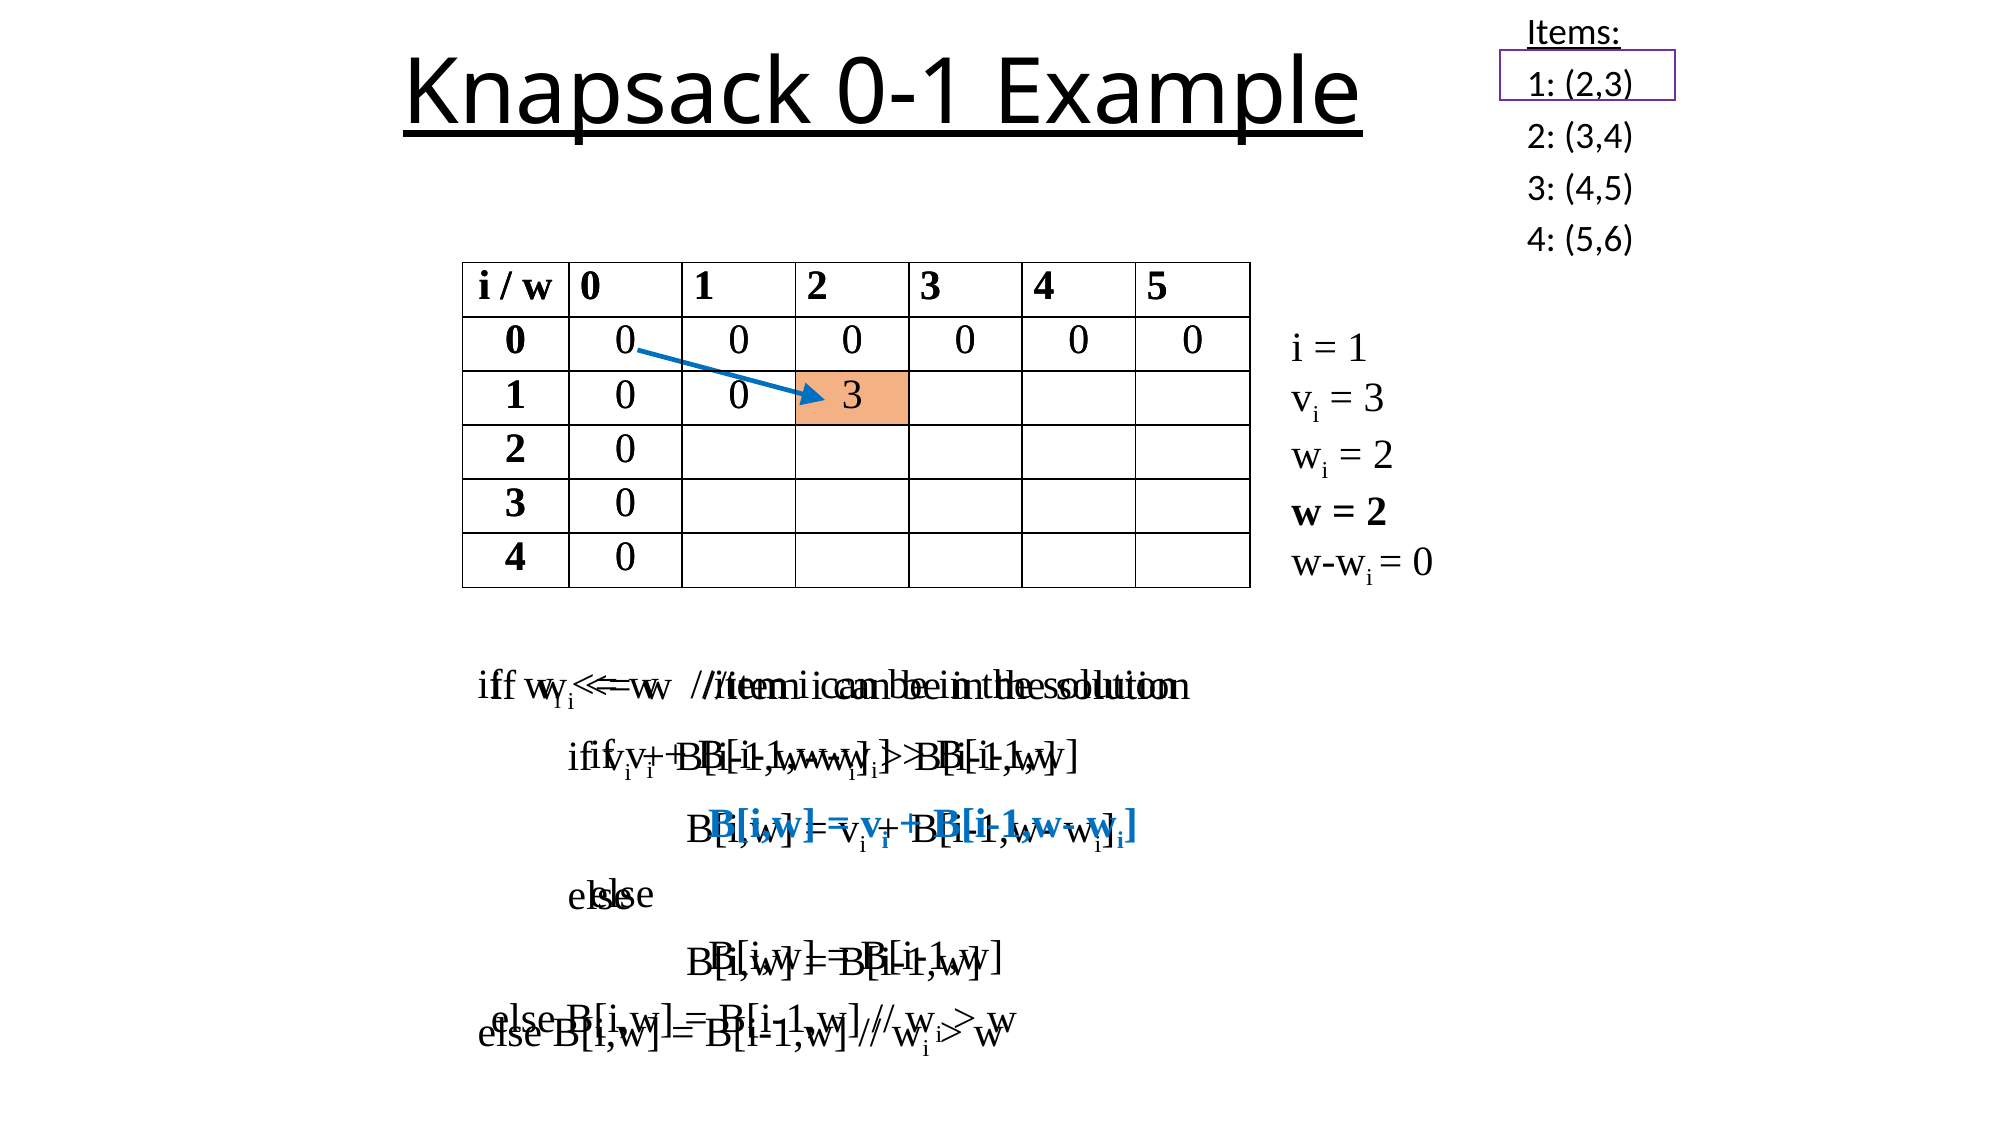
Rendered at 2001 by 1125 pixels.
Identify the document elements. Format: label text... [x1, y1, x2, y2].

text_box if wi <= w //item i can be in the solution if vi + B[i-1,w-wi] > B[i-1,w] B[i,w] = vi + B[i-1,w- wi] else B[i,w] = B[i-1,w] else B[i,w] = B[i-1,w] // wi > w [462, 650, 1525, 1063]
table_cell 0 [463, 318, 568, 370]
text_box Items: 1: (2,3) 2: (3,4) 3: (4,5) 4: (5,6) [1500, 101, 1675, 275]
table_header i / w [463, 263, 568, 316]
table_cell 0 [683, 318, 795, 349]
table_cell [683, 534, 795, 587]
table_cell [1136, 372, 1249, 424]
table_cell 0 [570, 426, 681, 478]
title Knapsack 0-1 Example [387, 0, 1500, 188]
text_box i = 1 vi = 3 wi = 2 w = 2 w-wi = 0 [1276, 312, 1449, 598]
table_cell 0 [570, 318, 681, 370]
table_cell [910, 534, 1021, 587]
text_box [637, 349, 825, 401]
table_cell [683, 480, 795, 532]
table_header 4 [1023, 263, 1135, 316]
table_cell [683, 426, 795, 478]
table_cell 0 [570, 480, 681, 532]
table_cell 3 [463, 480, 568, 532]
table_header 5 [1136, 263, 1249, 316]
table_header 2 [796, 263, 908, 316]
table_cell [1136, 534, 1249, 587]
table_cell [1023, 372, 1135, 424]
table_cell 0 [796, 318, 908, 370]
table_cell [910, 372, 1021, 424]
table_cell [1023, 426, 1135, 478]
table_cell 0 [1136, 318, 1249, 370]
table_cell 0 [910, 318, 1021, 370]
text_box [1499, 49, 1676, 101]
text_box Items: 1: (2,3) 2: (3,4) 3: (4,5) 4: (5,6) [1500, 0, 1675, 49]
table_cell 0 [683, 401, 795, 424]
table_header 0 [570, 263, 681, 316]
table_cell [1136, 426, 1249, 478]
table_cell [796, 534, 908, 587]
table_cell [1023, 534, 1135, 587]
table_cell [796, 480, 908, 532]
table_cell 2 [463, 426, 568, 478]
table_cell 0 [570, 534, 681, 587]
table_cell [910, 480, 1021, 532]
table_cell 0 [570, 372, 681, 424]
table_header 1 [683, 263, 795, 316]
table_header 3 [910, 263, 1021, 316]
table_cell [1136, 480, 1249, 532]
table_cell [910, 426, 1021, 478]
table_cell 4 [463, 534, 568, 587]
table_cell 0 [1023, 318, 1135, 370]
table_cell 1 [463, 372, 568, 424]
table_cell [796, 426, 908, 478]
table_cell 3 [796, 372, 908, 424]
table_cell [1023, 480, 1135, 532]
